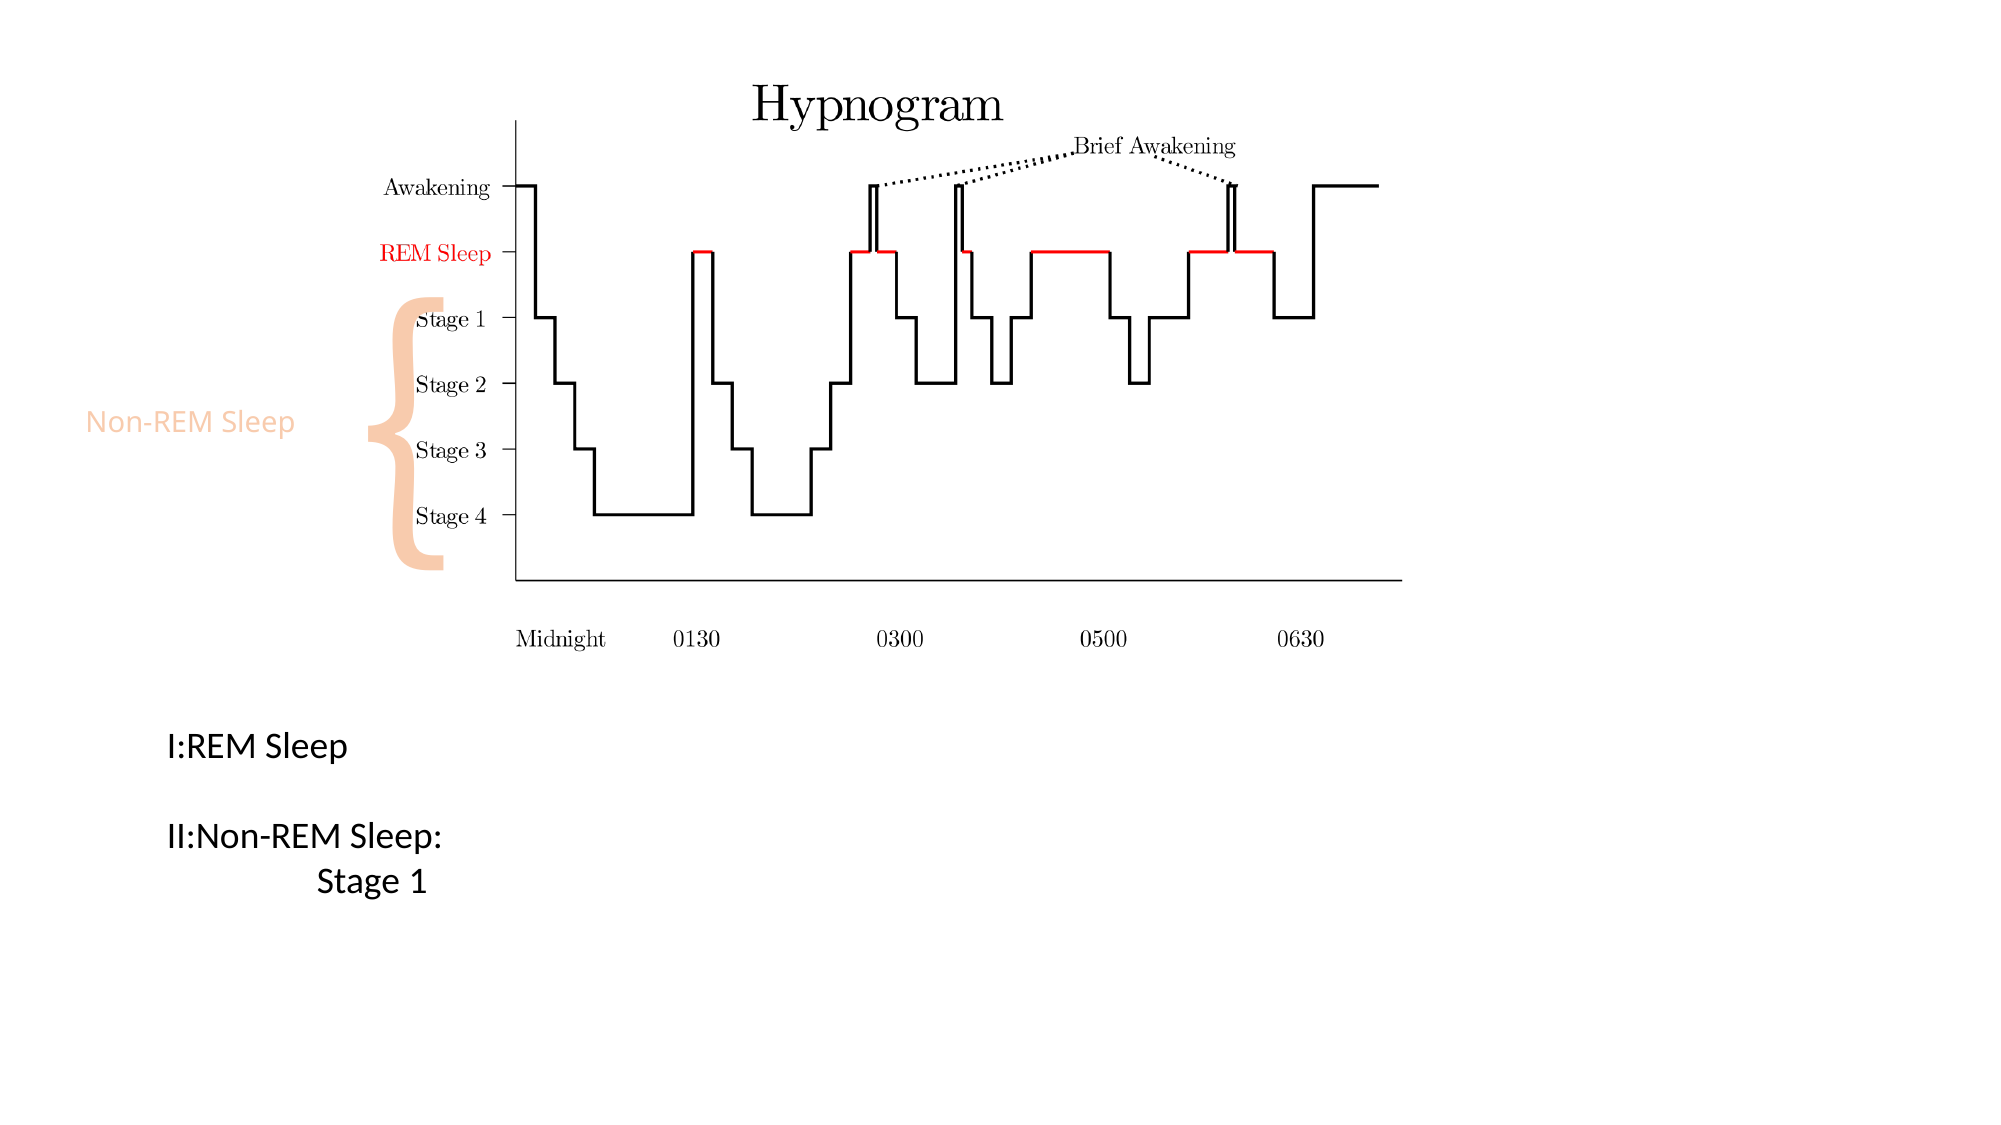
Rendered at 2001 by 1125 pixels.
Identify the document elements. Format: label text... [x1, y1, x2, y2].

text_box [70, 52, 1437, 714]
text_box I:REM Sleep II:Non-REM Sleep: Stage 1 [152, 713, 1709, 999]
